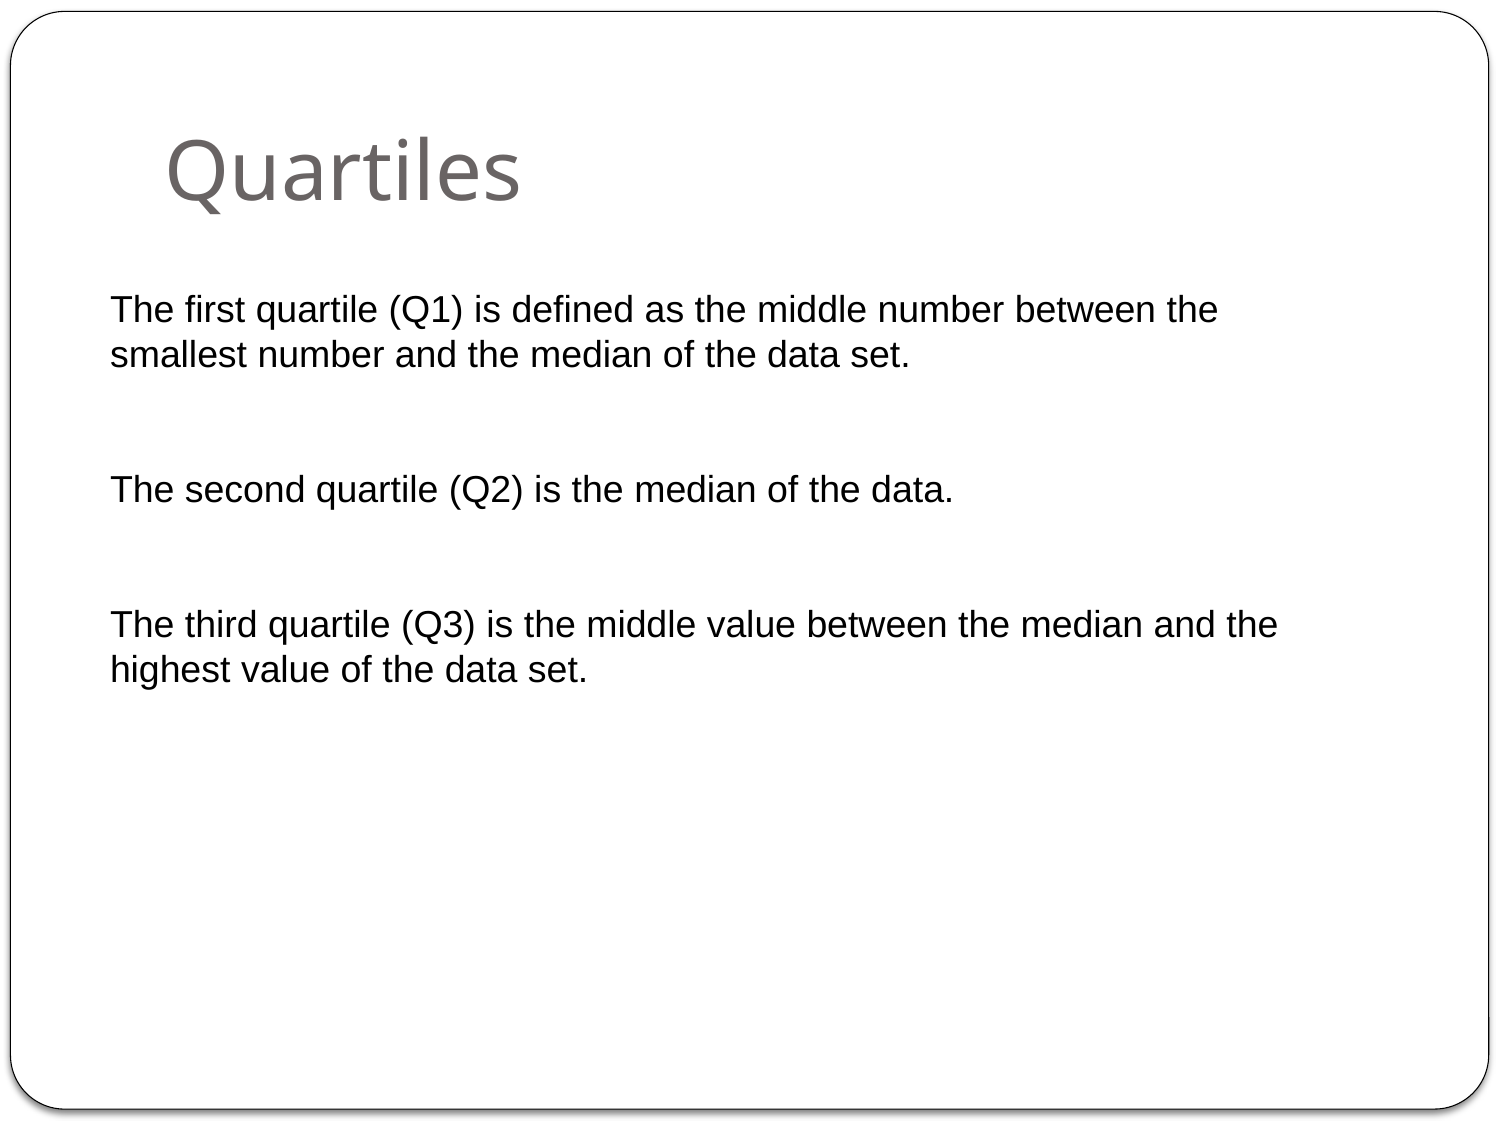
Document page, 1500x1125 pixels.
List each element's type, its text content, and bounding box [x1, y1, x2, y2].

text_box The first quartile (Q1) is defined as the middle number between the smallest number and the median of the data set. The second quartile (Q2) is the median of the data. The third quartile (Q3) is the middle value between the median and the highest value of the data set. [95, 232, 1370, 983]
text_box Quartiles [150, 45, 1425, 233]
